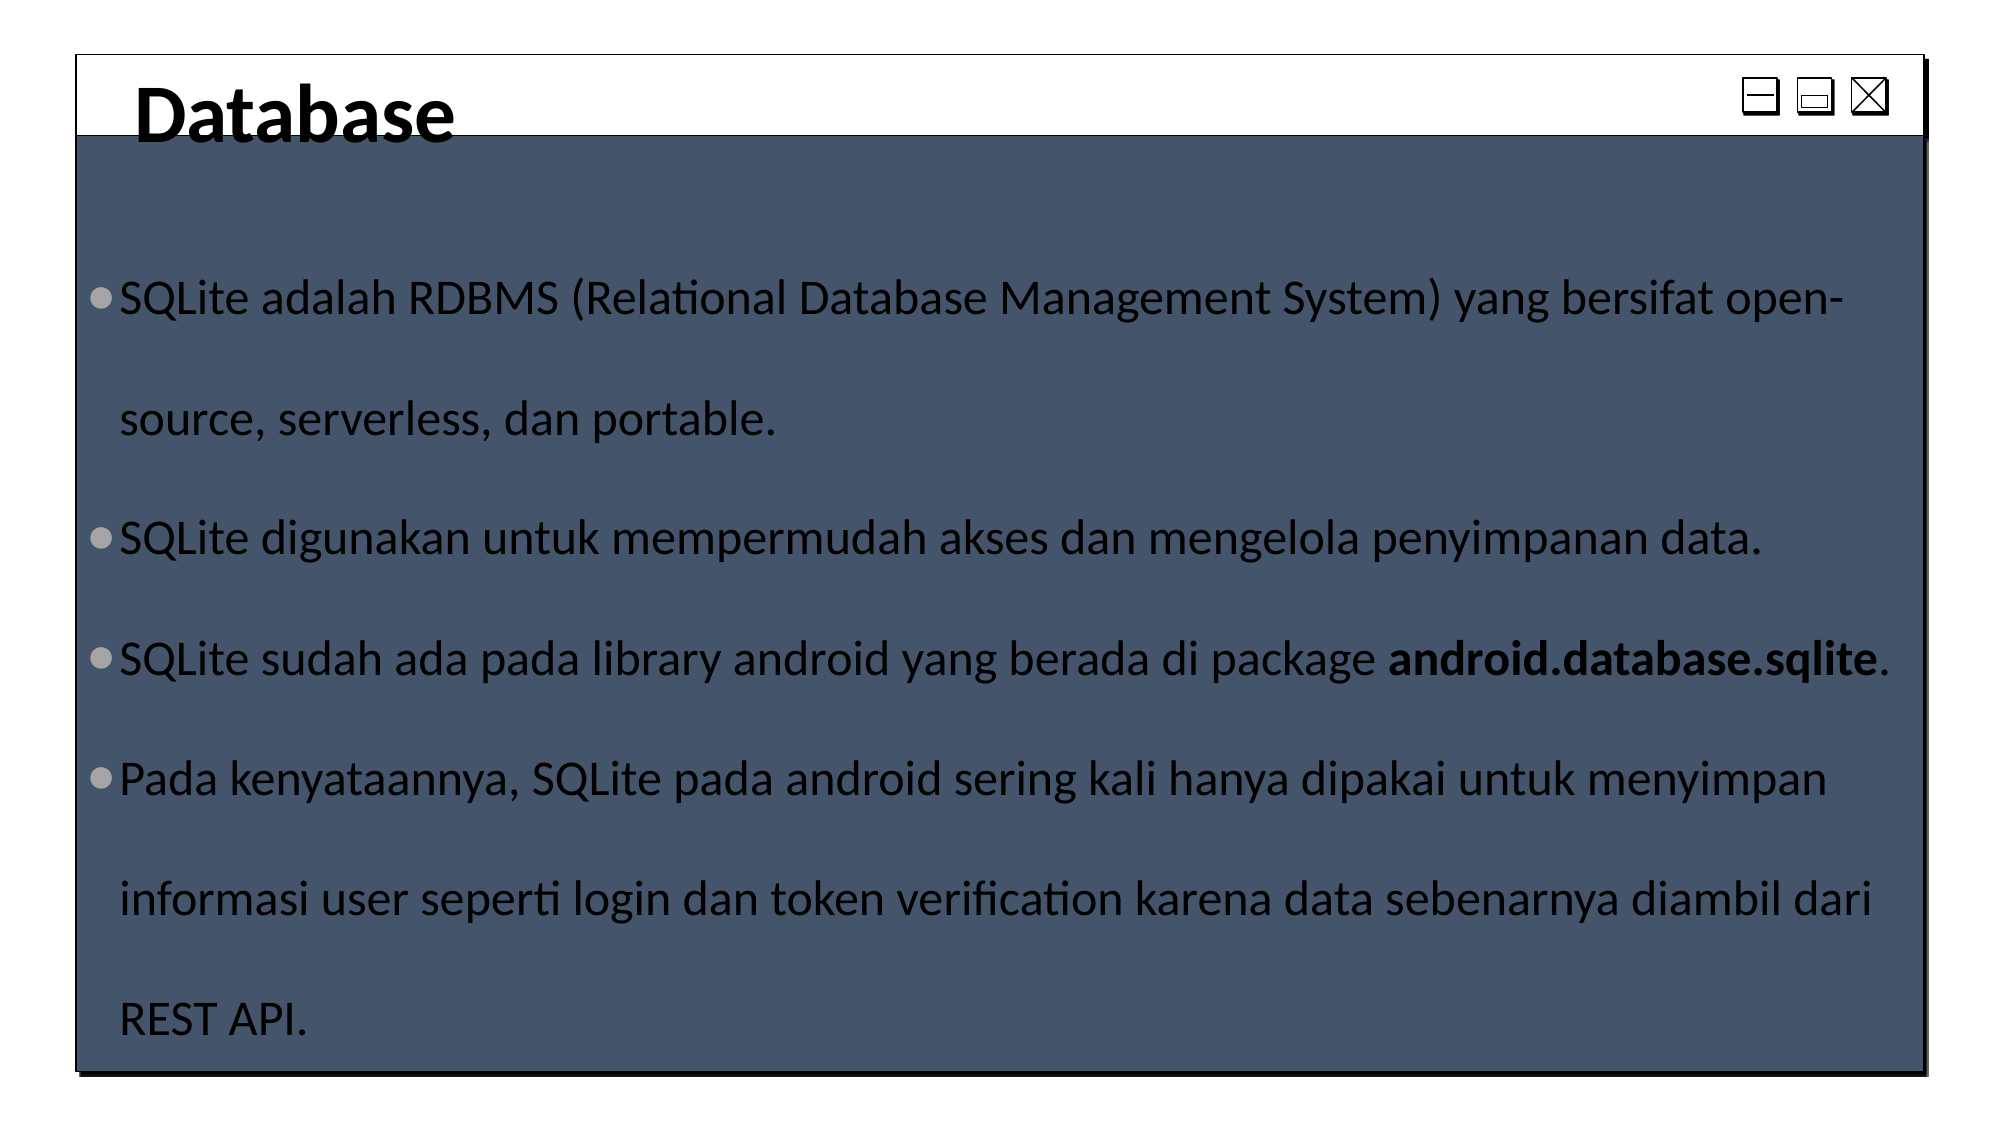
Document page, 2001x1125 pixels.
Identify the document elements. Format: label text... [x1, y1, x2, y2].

title Database [114, 61, 1621, 170]
subtitle SQLite adalah RDBMS (Relational Database Management System) yang bersifat open-source, serverless, dan portable. SQLite digunakan untuk mempermudah akses dan mengelola penyimpanan data. SQLite sudah ada pada library android yang berada di package android.database.sqlite. Pada kenyataannya, SQLite pada android sering kali hanya dipakai untuk menyimpan informasi user seperti login dan token verification karena data sebenarnya diambil dari REST API. [43, 184, 1957, 504]
